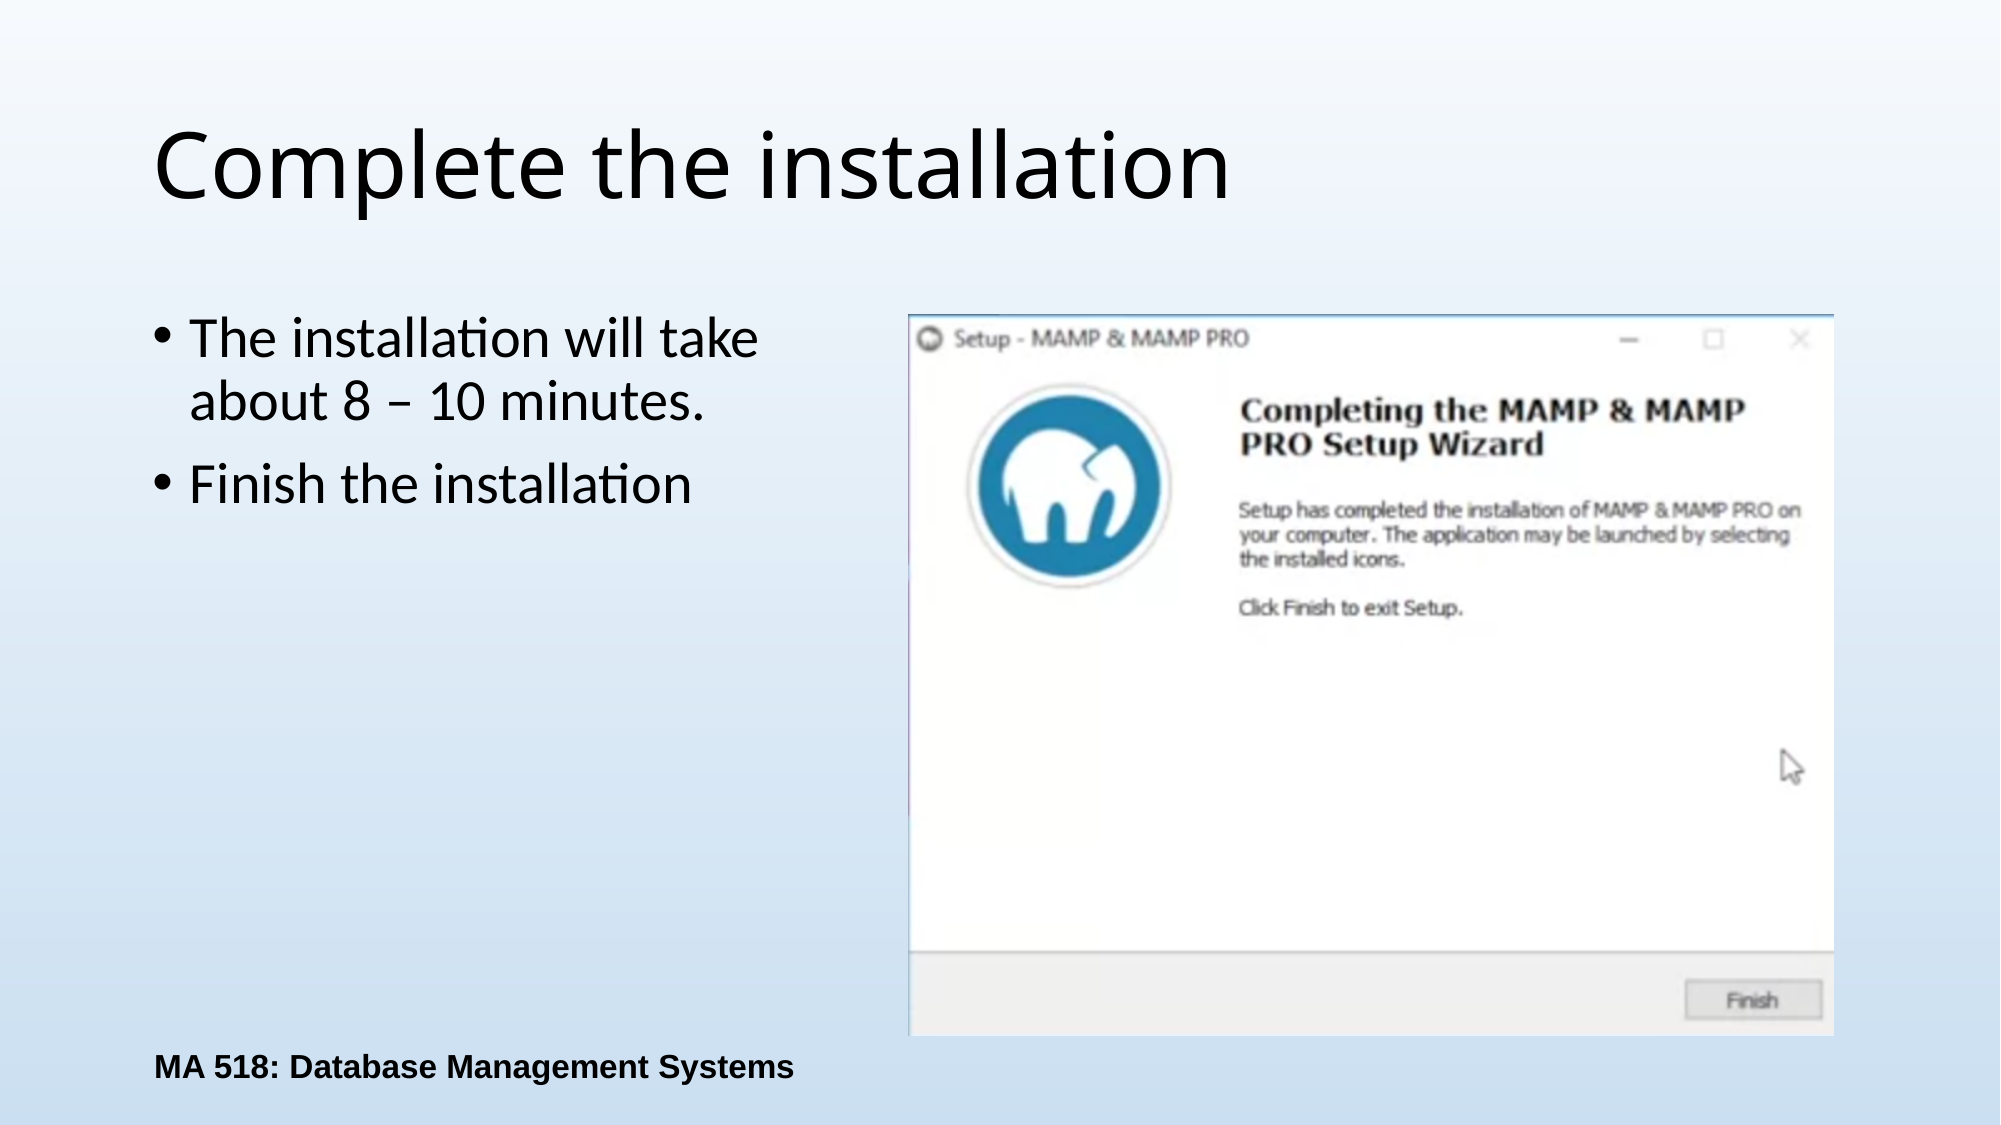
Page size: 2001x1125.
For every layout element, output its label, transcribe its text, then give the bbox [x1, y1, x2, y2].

footer MA 518: Database Management Systems [137, 1035, 813, 1096]
list The installation will take about 8 – 10 minutes. Finish the installation [137, 299, 891, 1014]
picture [908, 314, 1834, 1036]
title Complete the installation [137, 59, 1863, 278]
